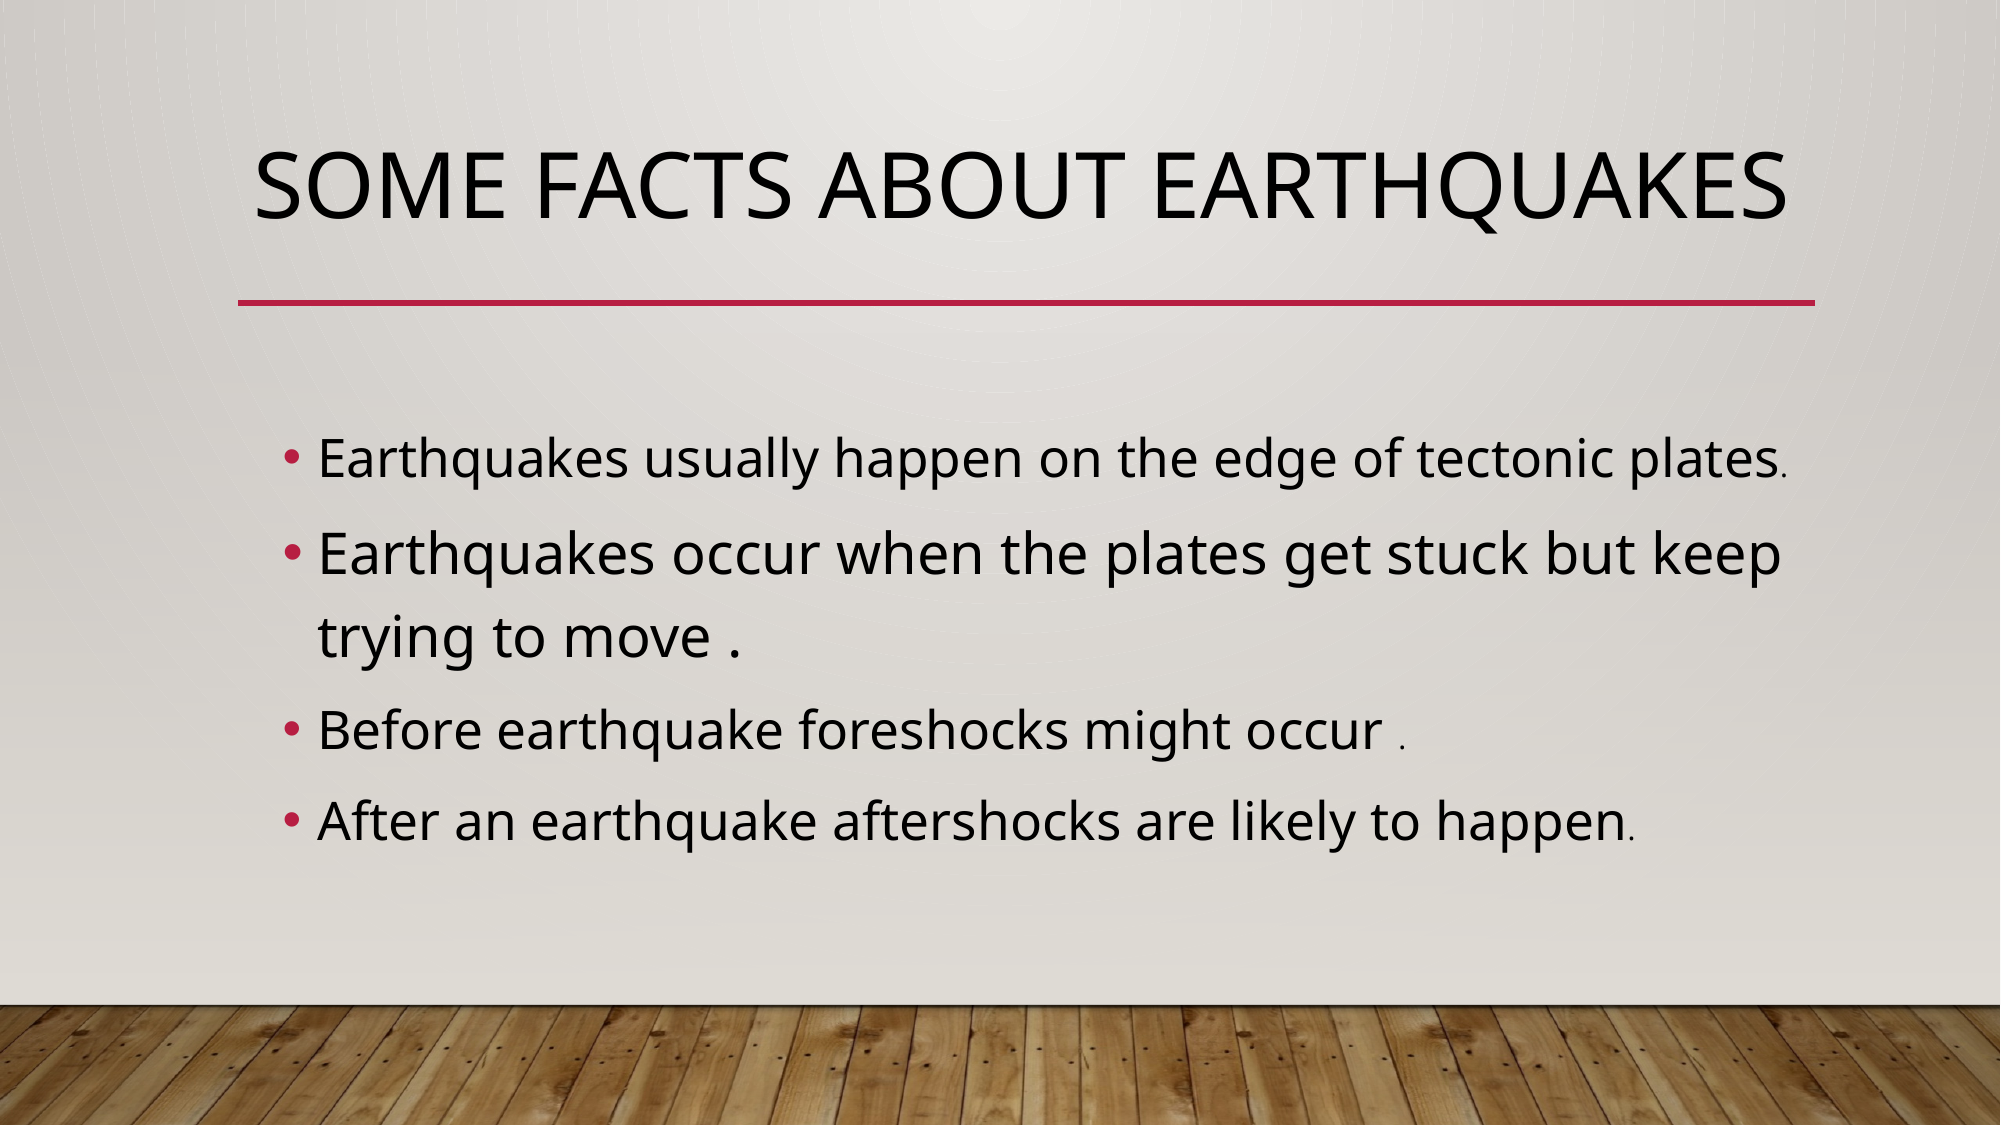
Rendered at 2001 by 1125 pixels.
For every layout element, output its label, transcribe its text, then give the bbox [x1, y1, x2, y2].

picture [0, 1005, 2000, 1125]
title SOME FACTS ABOUT EARTHQUAKES [238, 131, 1814, 305]
list Earthquakes usually happen on the edge of tectonic plates. Earthquakes occur when the plates get stuck but keep trying to move . Before earthquake foreshocks might occur . After an earthquake aftershocks are likely to happen. [267, 403, 1814, 897]
